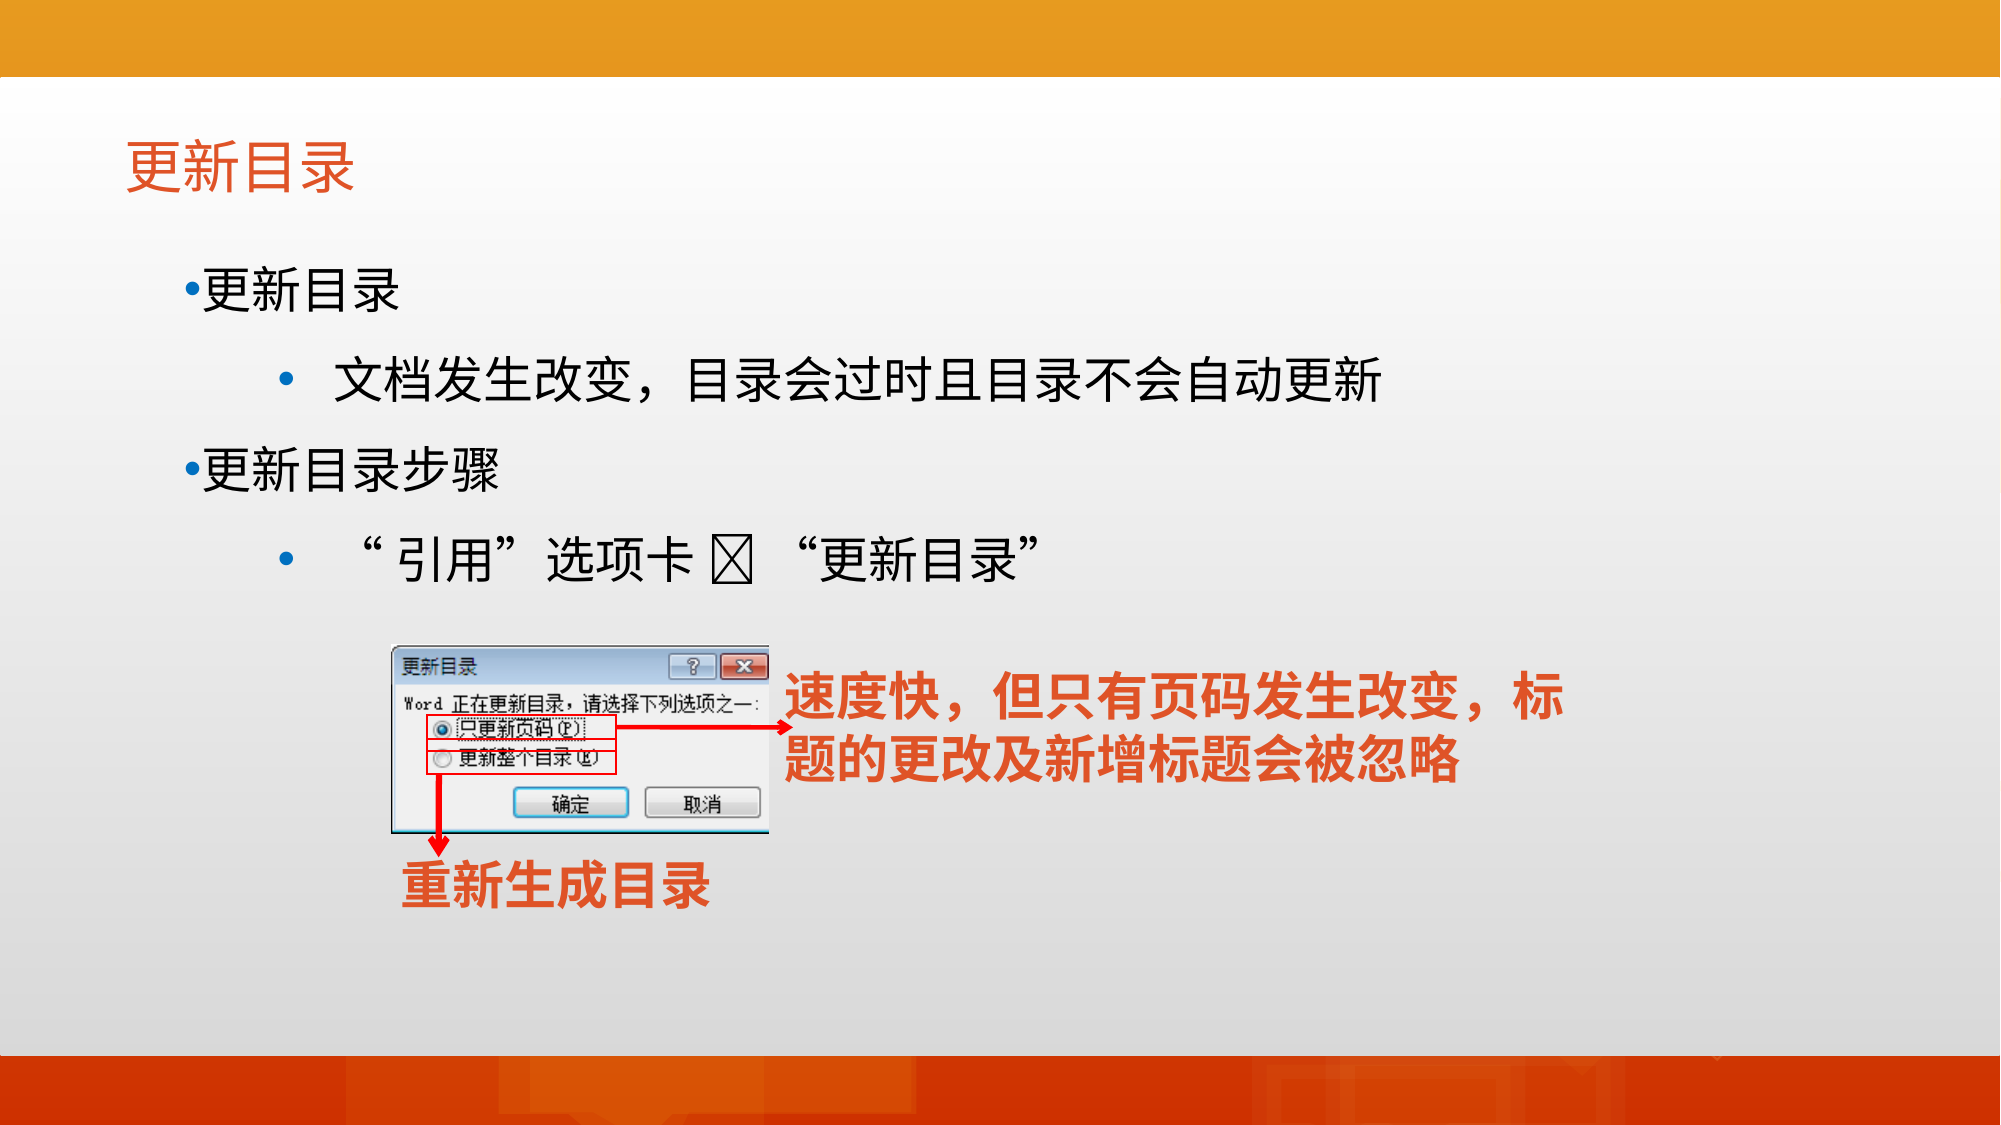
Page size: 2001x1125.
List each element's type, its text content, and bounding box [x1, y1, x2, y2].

text_box 更新目录 文档发生改变，目录会过时且目录不会自动更新 更新目录步骤 “引用”选项卡  “更新目录” [169, 220, 1818, 836]
text_box 更新目录 [109, 97, 1900, 208]
picture [391, 644, 769, 834]
text_box 速度快，但只有页码发生改变，标题的更改及新增标题会被忽略 [769, 656, 1615, 796]
text_box 重新生成目录 [385, 845, 1231, 923]
text_box [0, 77, 2000, 1056]
